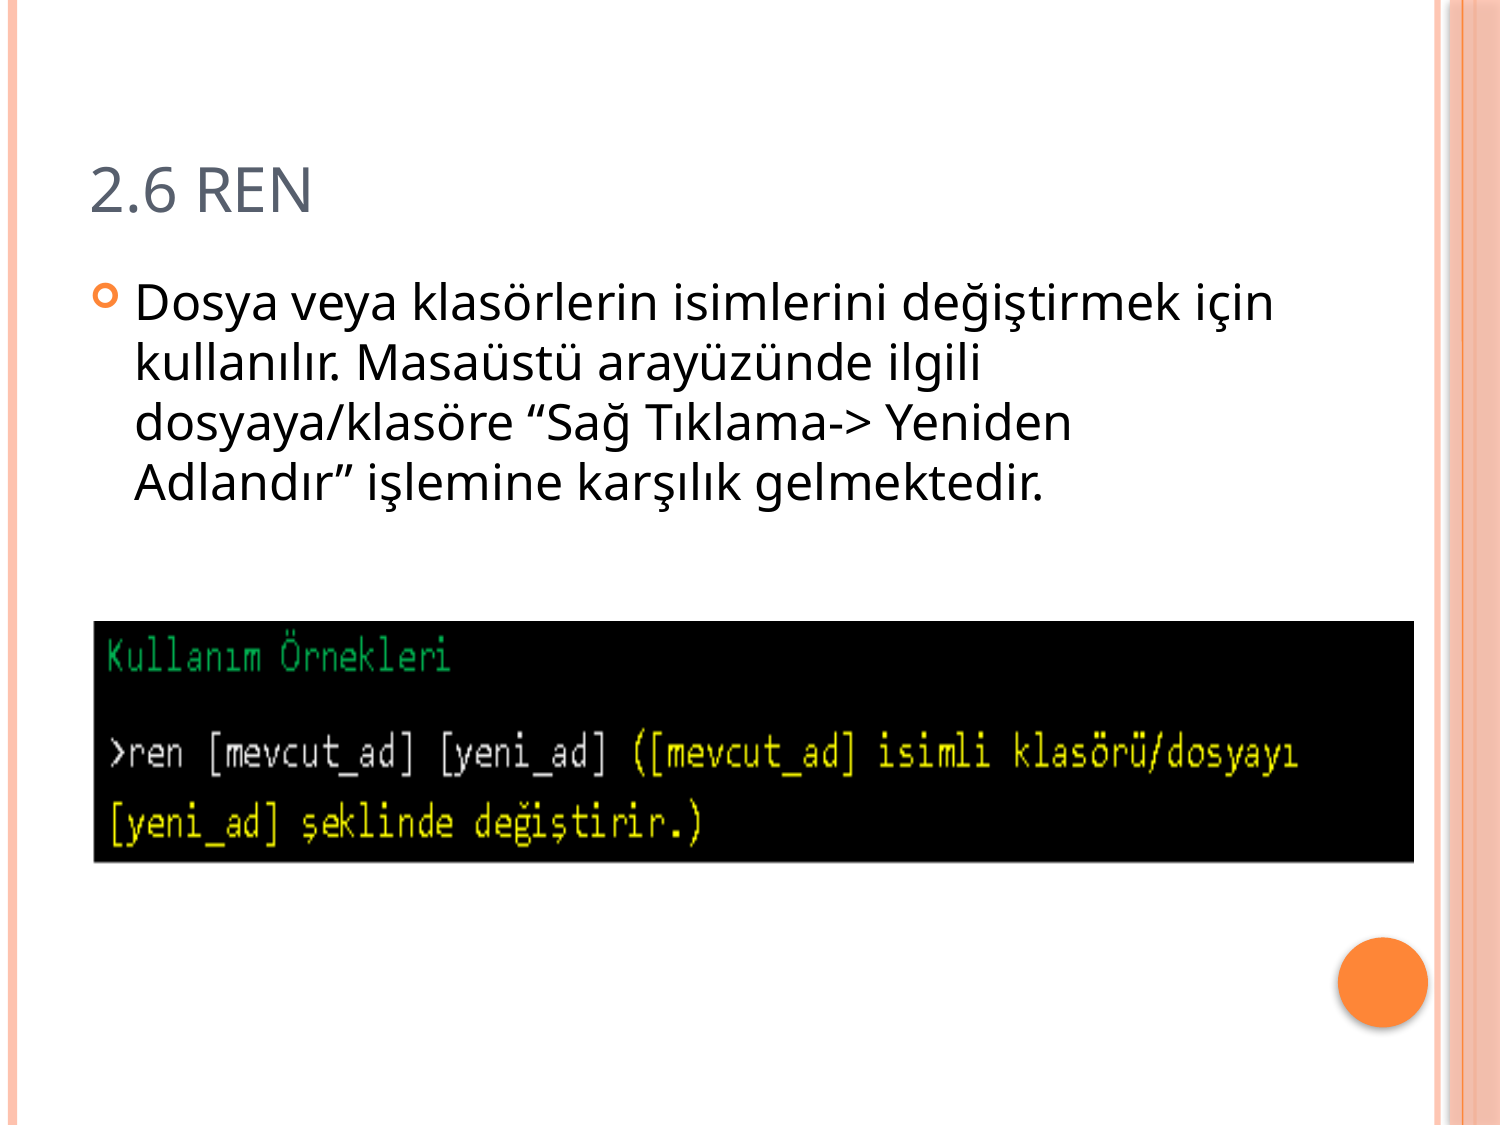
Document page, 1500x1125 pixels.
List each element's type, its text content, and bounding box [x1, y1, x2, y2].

title 2.6 REN [75, 45, 1300, 233]
picture [89, 620, 1414, 871]
list Dosya veya klasörlerin isimlerini değiştirmek için kullanılır. Masaüstü arayüzünde ilgili dosyaya/klasöre “Sağ Tıklama-> Yeniden Adlandır” işlemine karşılık gelmektedir. [75, 262, 1300, 1062]
